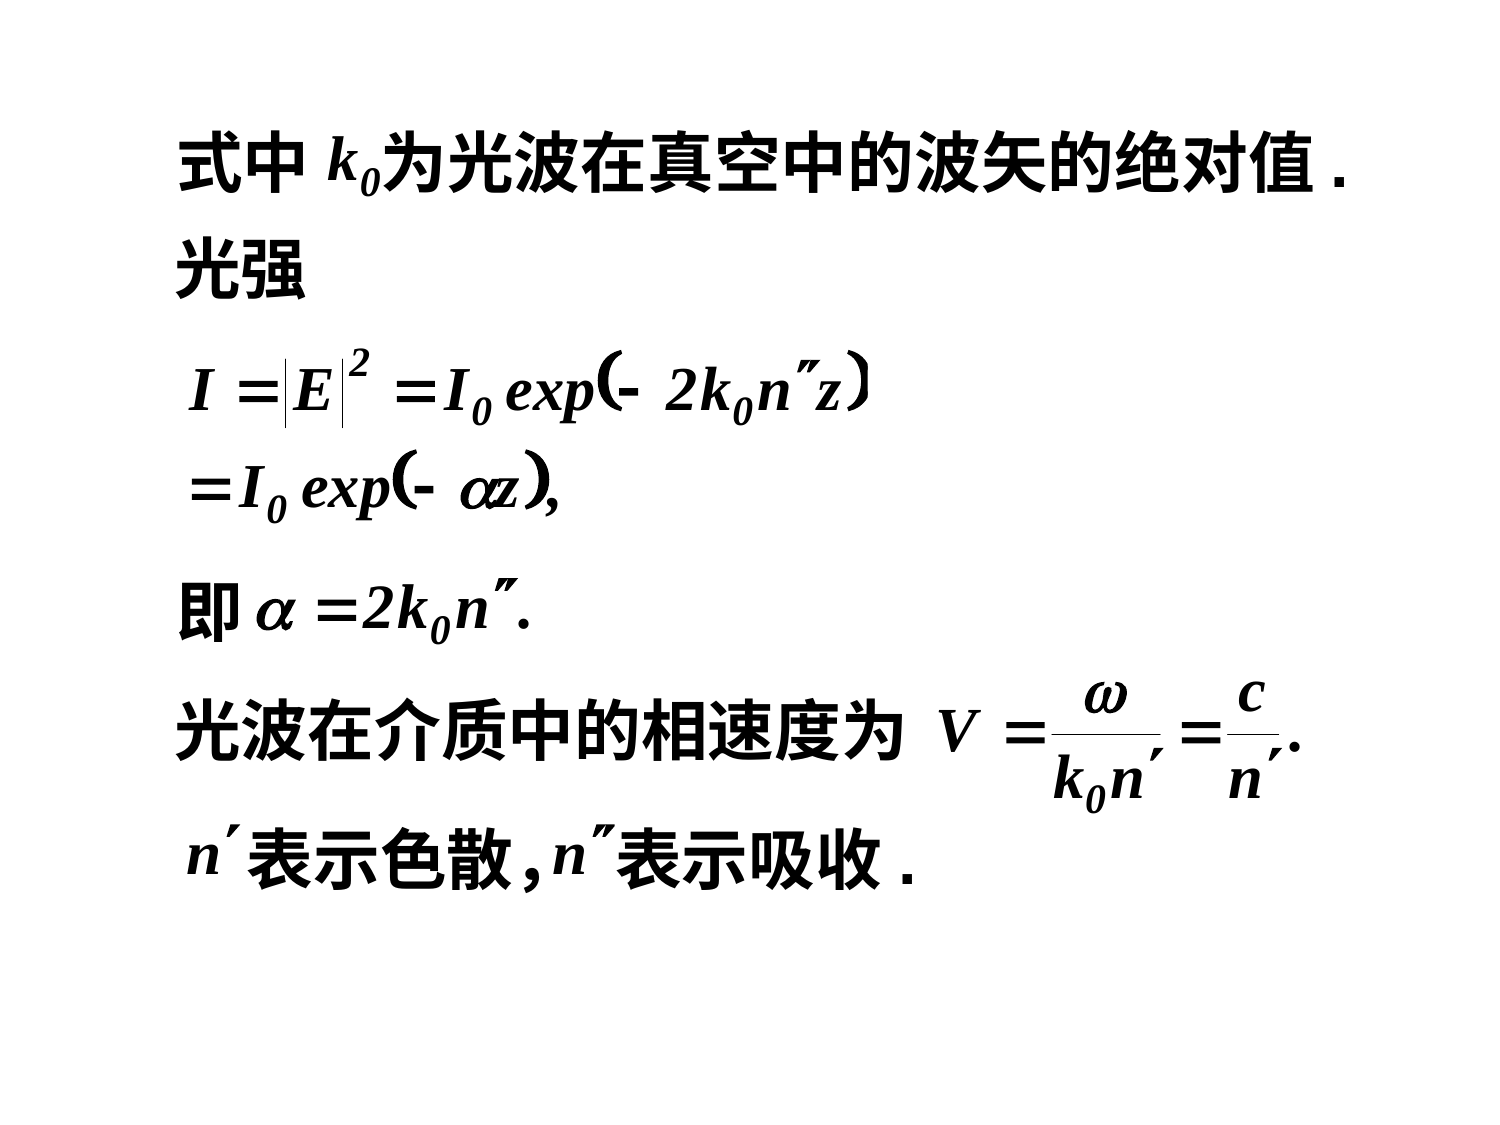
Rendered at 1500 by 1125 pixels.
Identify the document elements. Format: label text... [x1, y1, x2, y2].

text_box 光波在介质中的相速度为 [159, 680, 933, 776]
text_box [548, 822, 615, 881]
text_box 光强 [159, 219, 396, 315]
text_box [182, 337, 868, 530]
text_box 表示色散， [231, 810, 600, 906]
text_box 式中 [161, 113, 340, 209]
text_box 即 [161, 562, 273, 658]
text_box 为光波在真空中的波矢的绝对值. [365, 113, 1365, 209]
text_box 表示吸收. [600, 810, 932, 906]
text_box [938, 656, 1303, 821]
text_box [253, 573, 532, 651]
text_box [324, 125, 386, 202]
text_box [182, 822, 241, 881]
